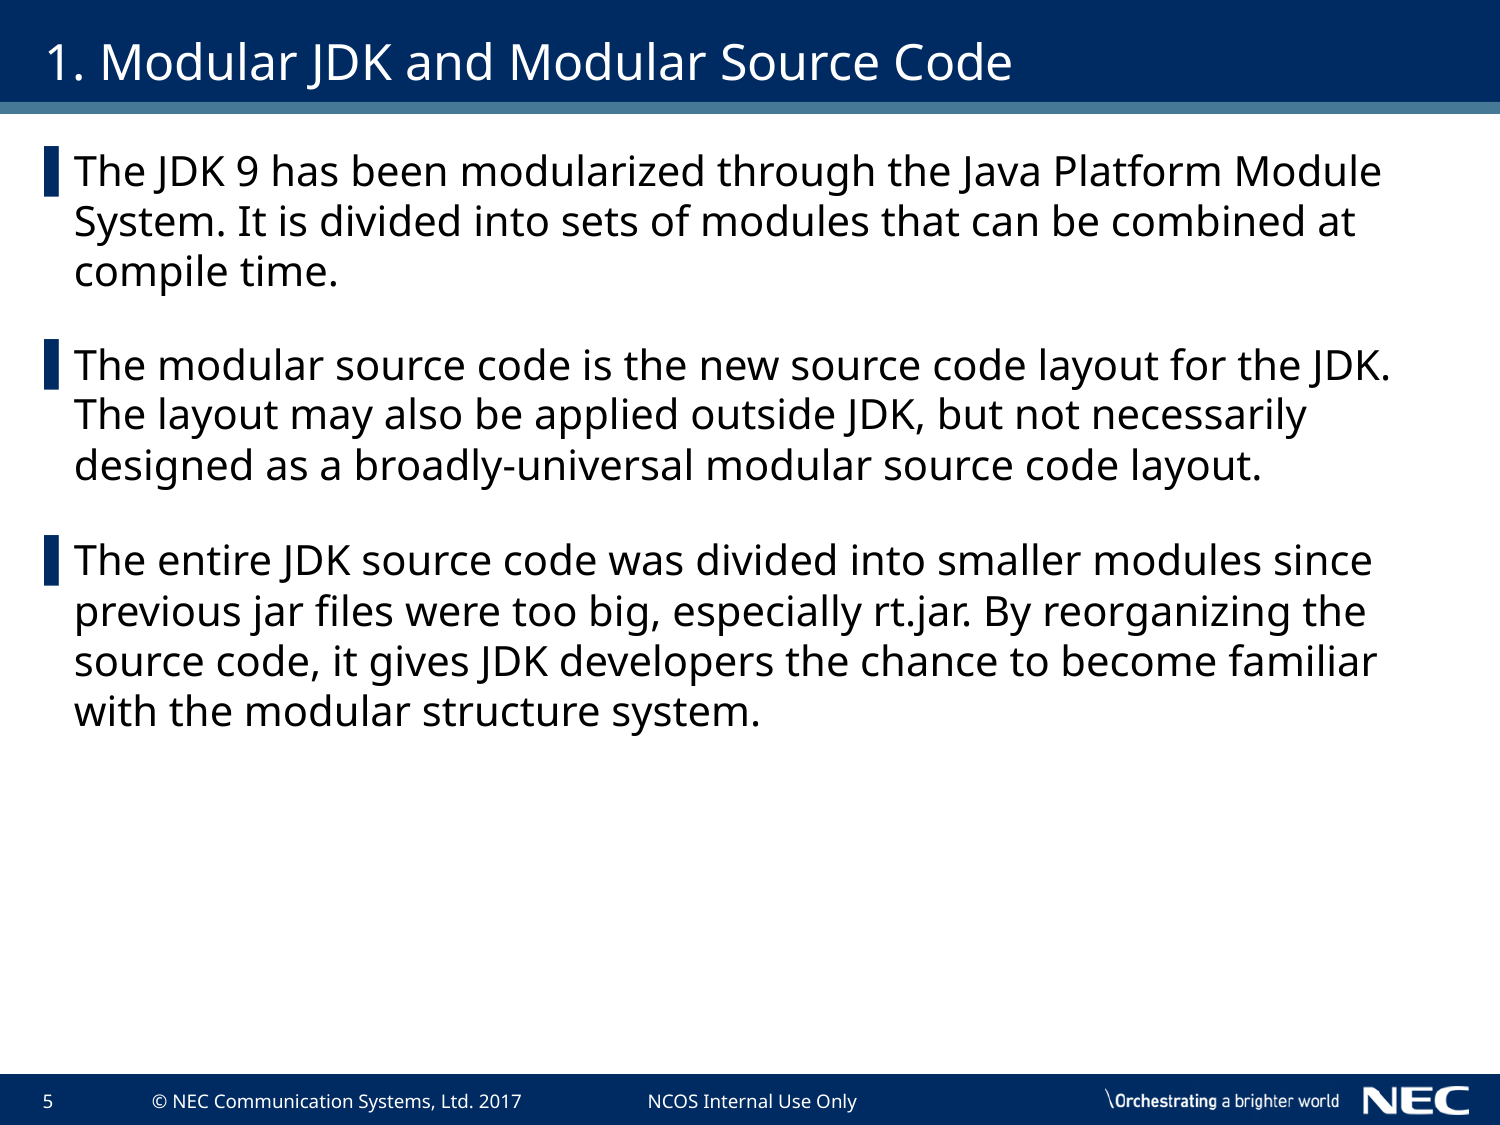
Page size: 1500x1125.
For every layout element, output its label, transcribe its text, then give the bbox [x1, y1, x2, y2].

title 1. Modular JDK and Modular Source Code [29, 18, 1471, 96]
list The JDK 9 has been modularized through the Java Platform Module System. It is divided into sets of modules that can be combined at compile time. The modular source code is the new source code layout for the JDK. The layout may also be applied outside JDK, but not necessarily designed as a broadly-universal modular source code layout. The entire JDK source code was divided into smaller modules since previous jar files were too big, especially rt.jar. By reorganizing the source code, it gives JDK developers the chance to become familiar with the modular structure system. [29, 137, 1471, 1059]
picture [0, 1074, 1500, 1125]
picture [0, 0, 1500, 114]
